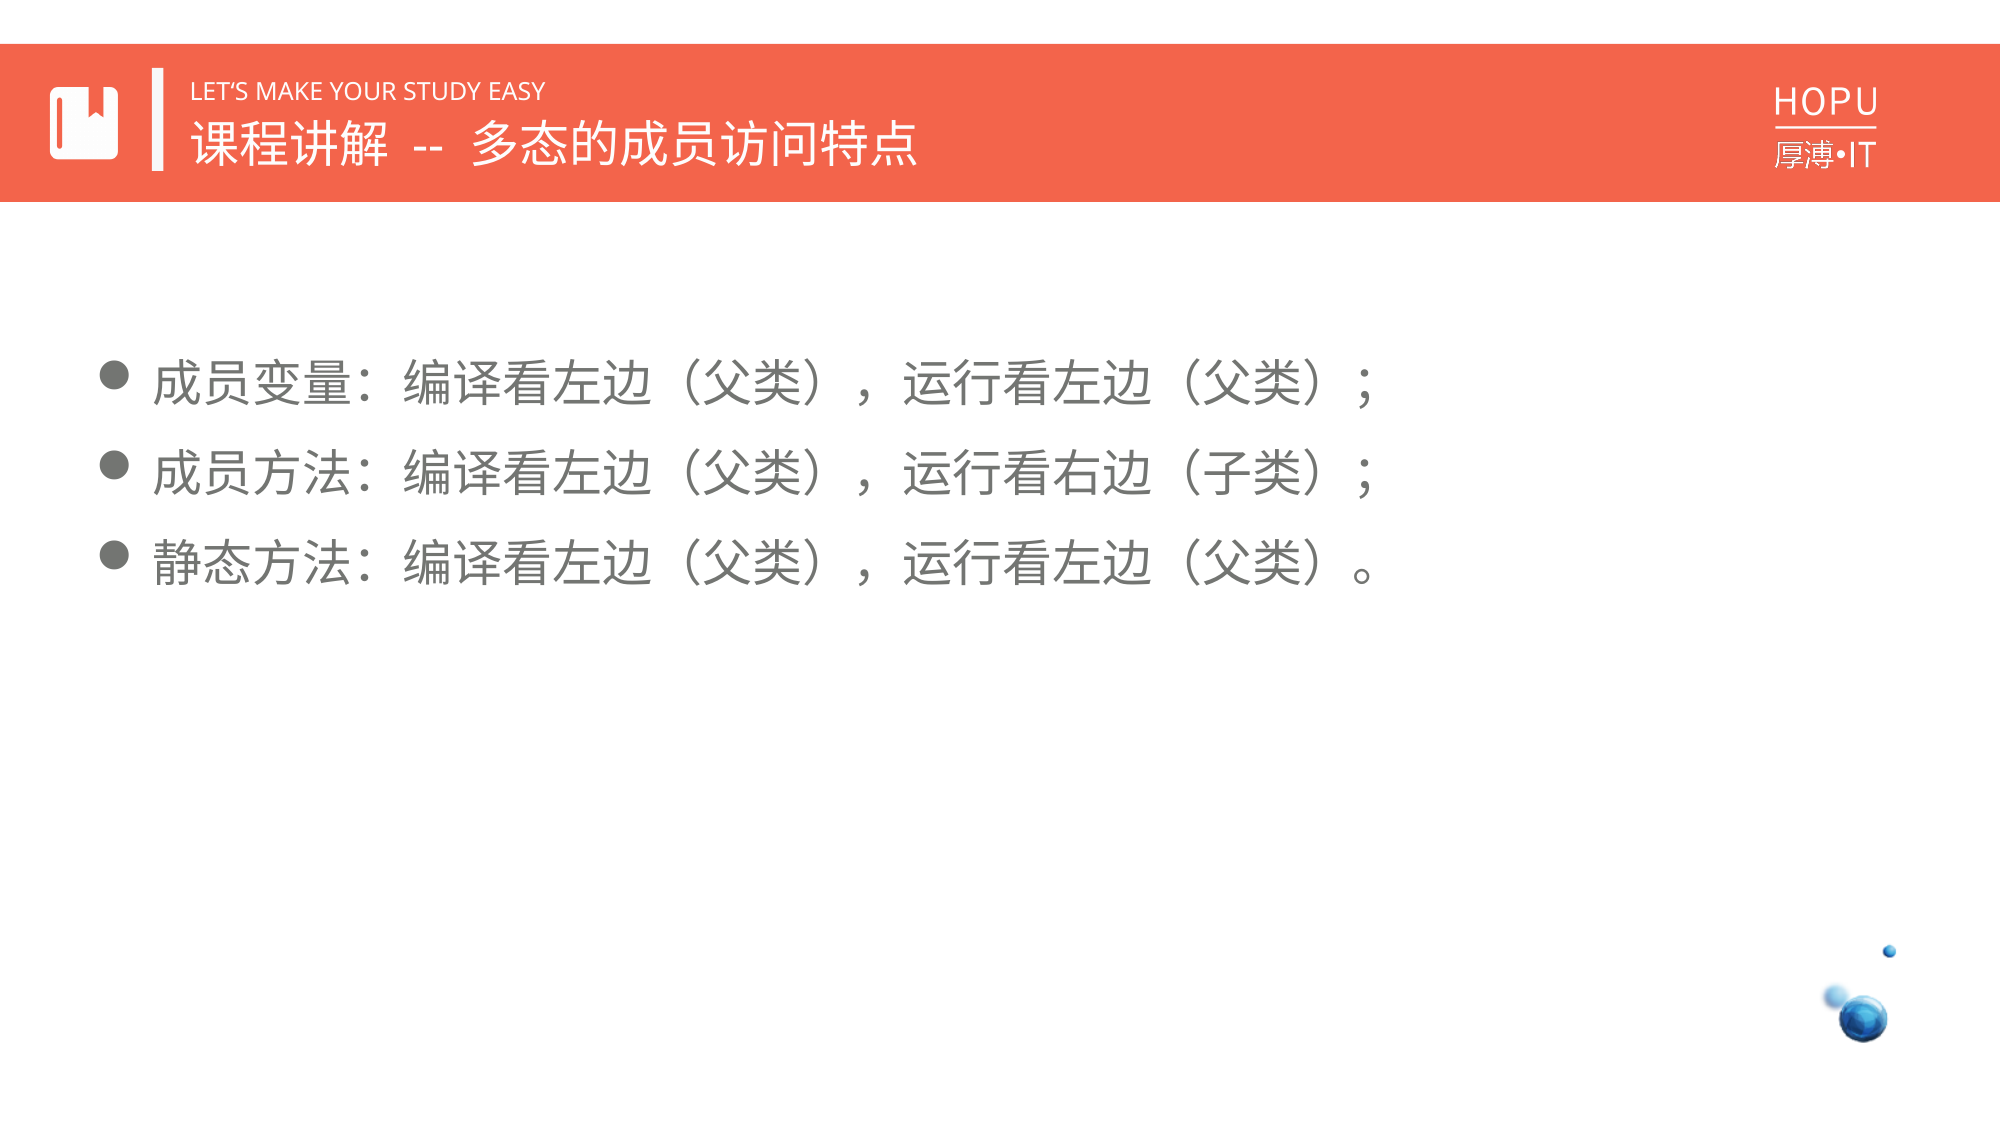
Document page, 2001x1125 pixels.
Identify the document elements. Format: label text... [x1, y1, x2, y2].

picture [1773, 920, 1984, 1083]
text_box 课程讲解 -- 多态的成员访问特点 [316, 117, 1326, 180]
text_box LET‘S MAKE YOUR STUDY EASY [316, 67, 893, 113]
picture [1773, 75, 1878, 181]
text_box 成员变量：编译看左边（父类），运行看左边（父类）； 成员方法：编译看左边（父类），运行看右边（子类）； 静态方法：编译看左边（父类），运行看左边（父类）。 [80, 314, 1879, 600]
text_box [316, 43, 2000, 203]
picture [0, 0, 316, 253]
